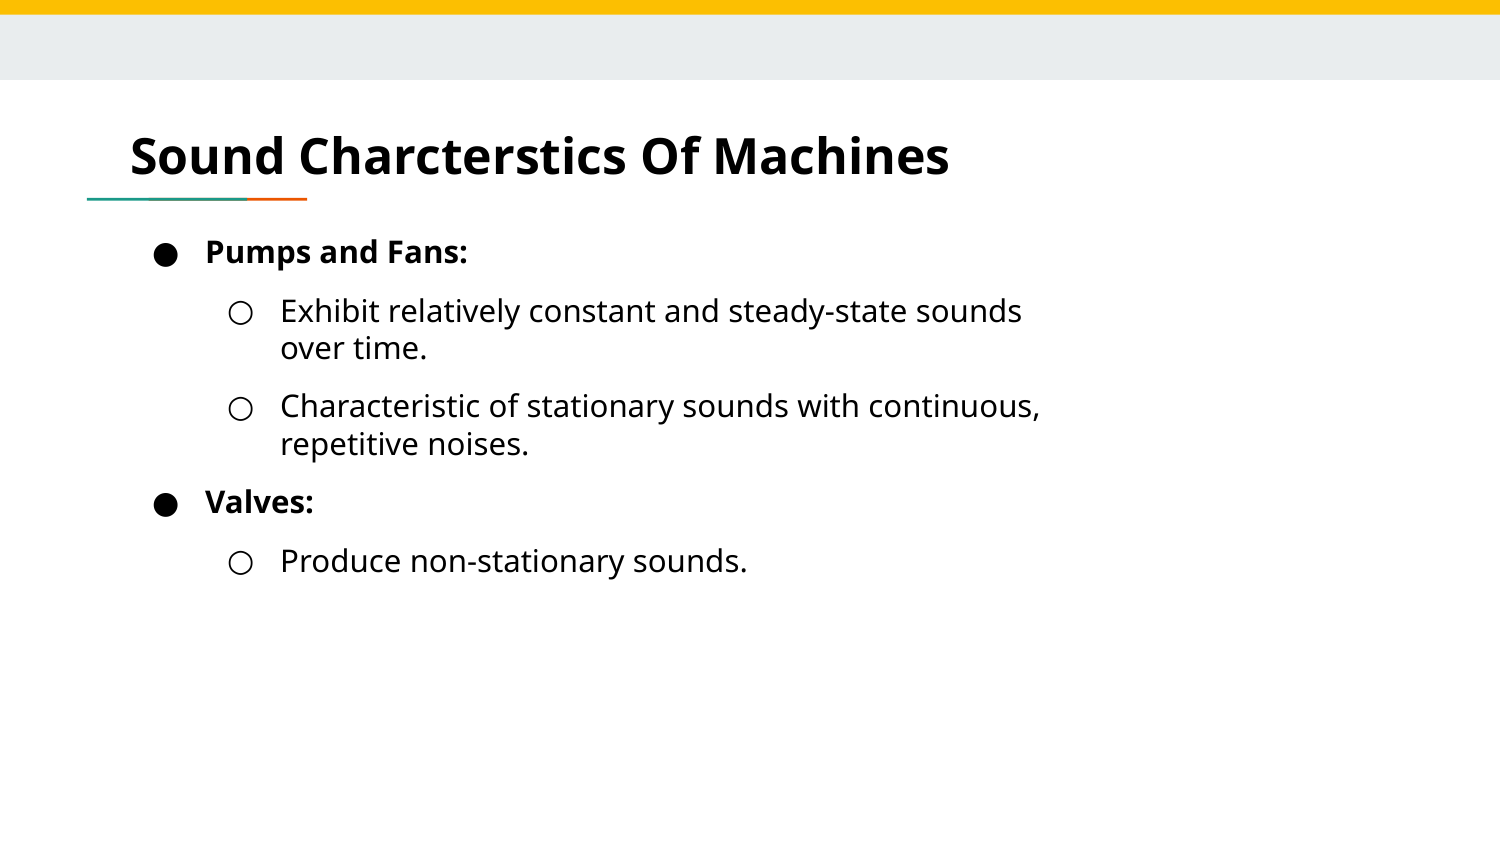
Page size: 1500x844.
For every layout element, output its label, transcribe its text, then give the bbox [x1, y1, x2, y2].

text_box Pumps and Fans: Exhibit relatively constant and steady-state sounds over time. Characteristic of stationary sounds with continuous, repetitive noises. Valves: Produce non-stationary sounds. [115, 161, 1106, 793]
text_box [0, 0, 1500, 15]
title Sound Charcterstics Of Machines [115, 110, 1385, 281]
